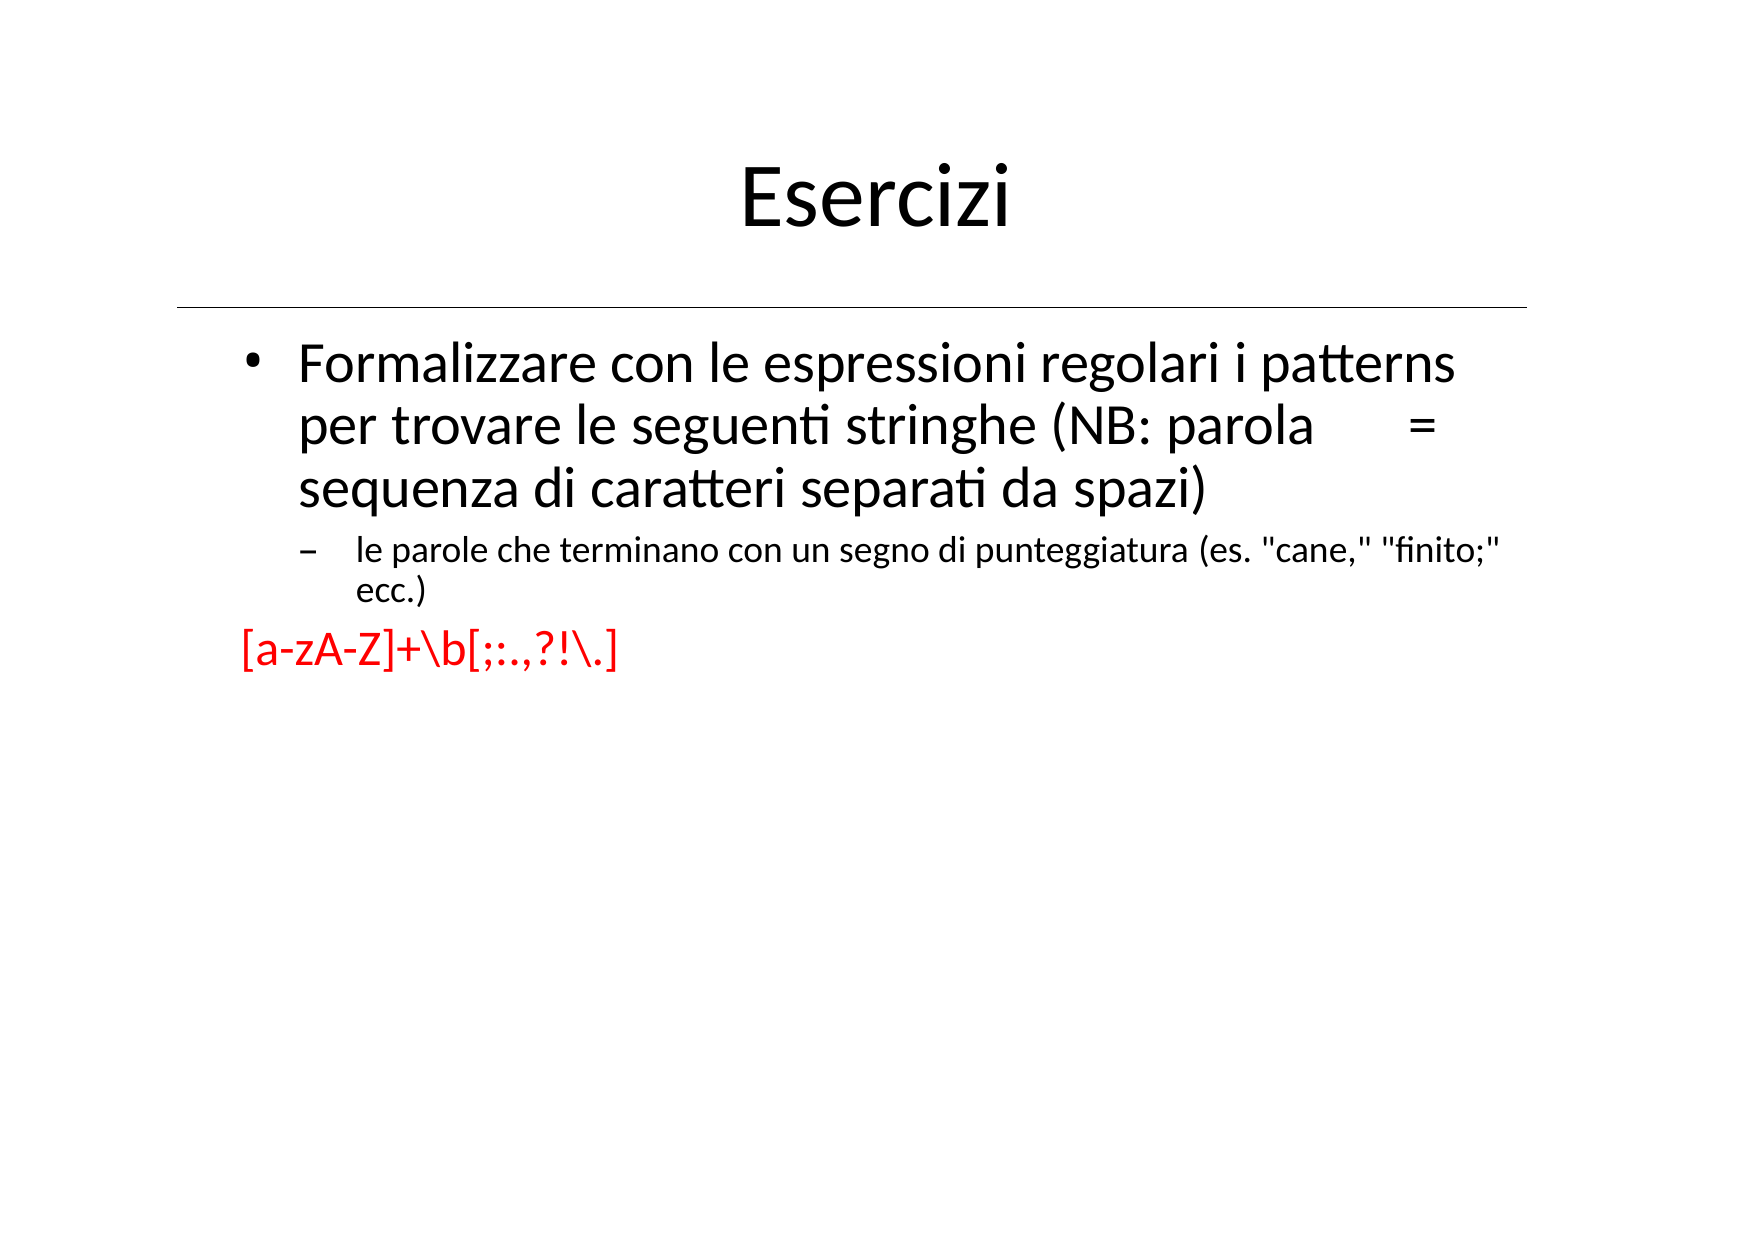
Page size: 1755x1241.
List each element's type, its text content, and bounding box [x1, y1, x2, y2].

text_box Formalizzare con le espressioni regolari i patterns per trovare le seguenti stringhe (NB: parola = sequenza di caratteri separati da spazi) – le parole che terminano con un segno di punteggiatura (es. "cane," "finito;" ecc.) [a-zA-Z]+\b[;:.,?!\.] [240, 320, 1510, 676]
title Esercizi [737, 133, 1017, 320]
